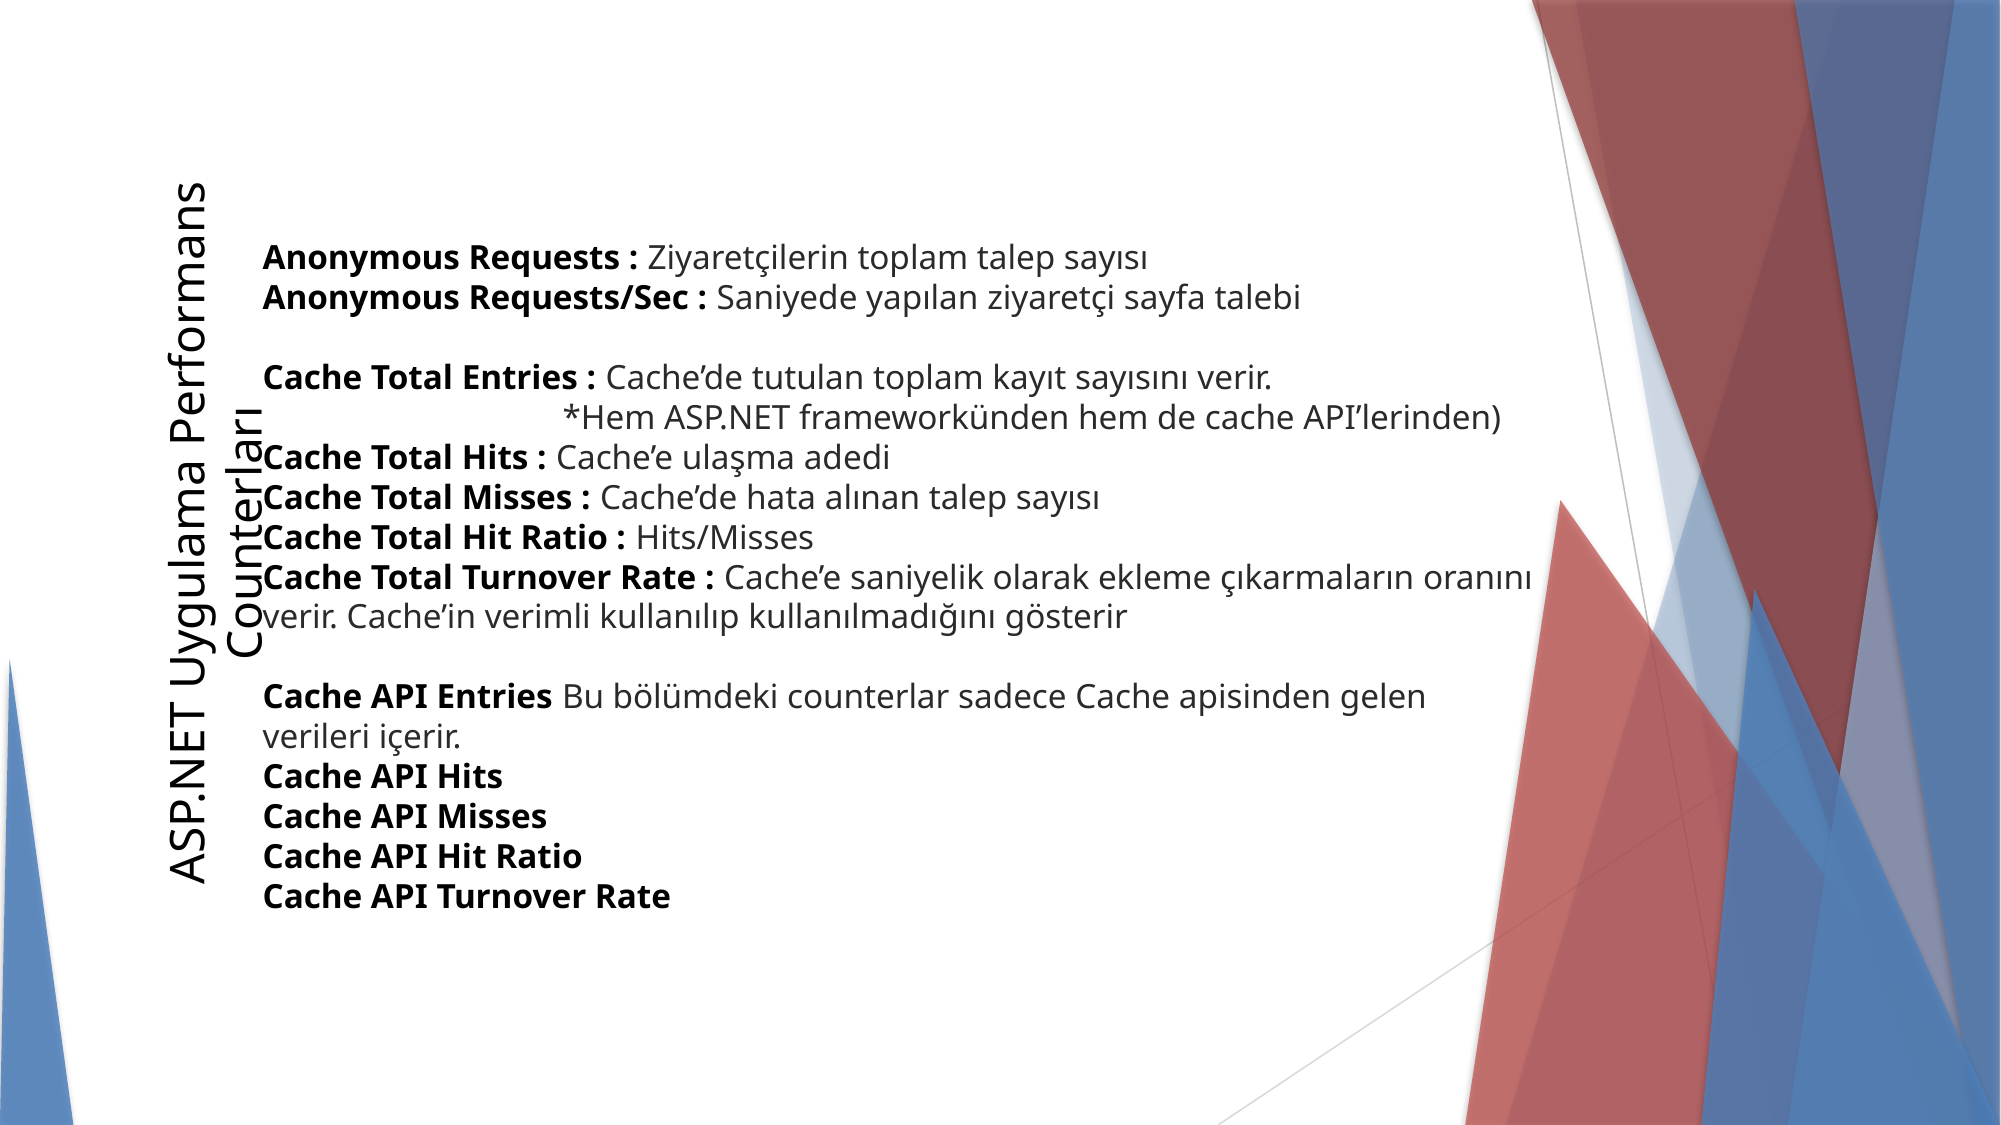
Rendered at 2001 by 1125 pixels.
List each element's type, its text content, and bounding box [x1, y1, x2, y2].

text_box Anonymous Requests : Ziyaretçilerin toplam talep sayısı Anonymous Requests/Sec : Saniyede yapılan ziyaretçi sayfa talebi Cache Total Entries : Cache’de tutulan toplam kayıt sayısını verir. *Hem ASP.NET frameworkünden hem de cache API’lerinden) Cache Total Hits : Cache’e ulaşma adedi Cache Total Misses : Cache’de hata alınan talep sayısı Cache Total Hit Ratio : Hits/Misses Cache Total Turnover Rate : Cache’e saniyelik olarak ekleme çıkarmaların oranını verir. Cache’in verimli kullanılıp kullanılmadığını gösterir Cache API Entries Bu bölümdeki counterlar sadece Cache apisinden gelen verileri içerir. Cache API Hits Cache API Misses Cache API Hit Ratio Cache API Turnover Rate [248, 228, 1555, 923]
text_box ASP.NET Uygulama Performans Counterları [141, 59, 214, 1007]
